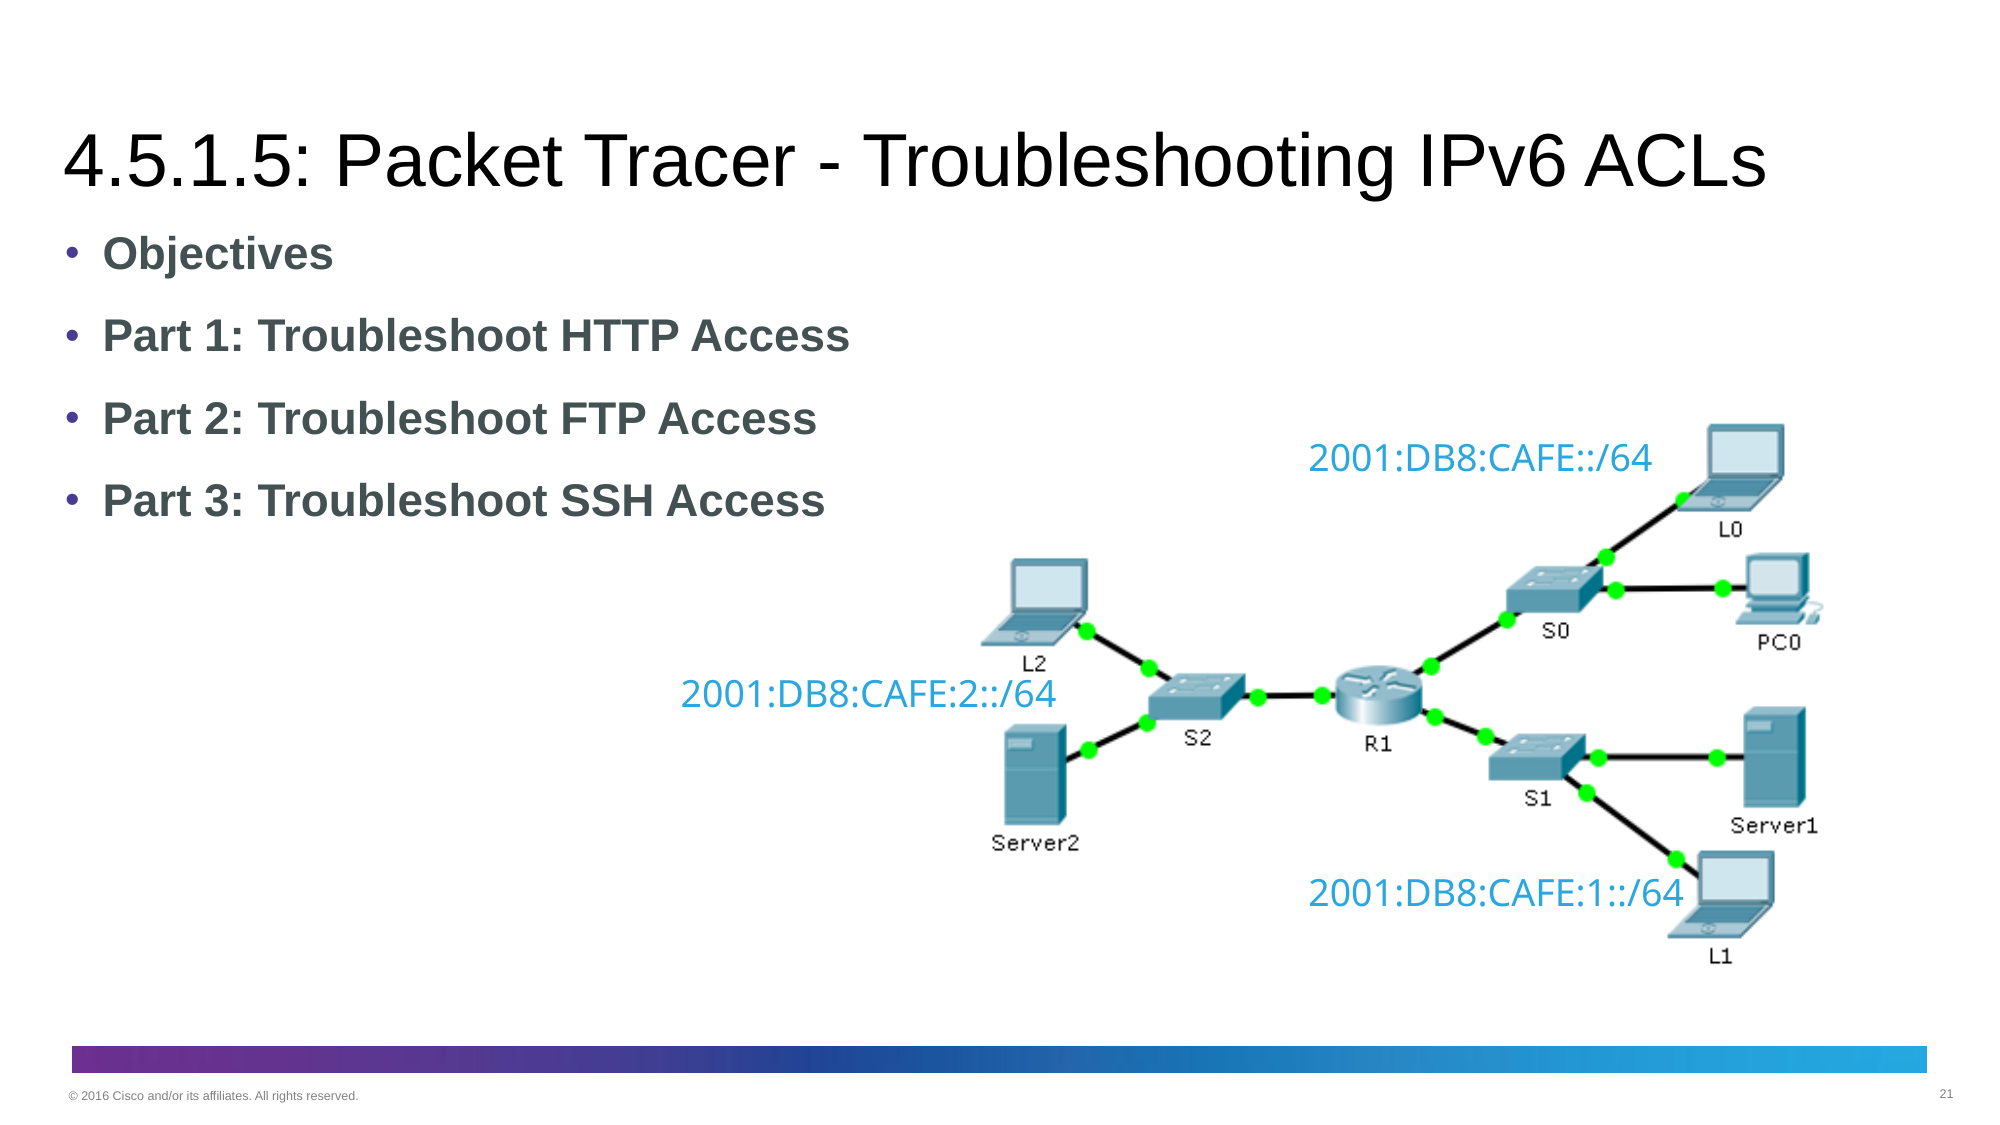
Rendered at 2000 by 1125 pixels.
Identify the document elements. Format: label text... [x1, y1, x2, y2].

list Objectives Part 1: Troubleshoot HTTP Access Part 2: Troubleshoot FTP Access Part 3: Troubleshoot SSH Access [49, 220, 1926, 1035]
text_box 2001:DB8:CAFE:2::/64 [665, 662, 850, 723]
title 4.5.1.5: Packet Tracer - Troubleshooting IPv6 ACLs [50, 70, 1929, 209]
picture [855, 364, 1956, 1042]
picture [72, 1046, 1927, 1073]
